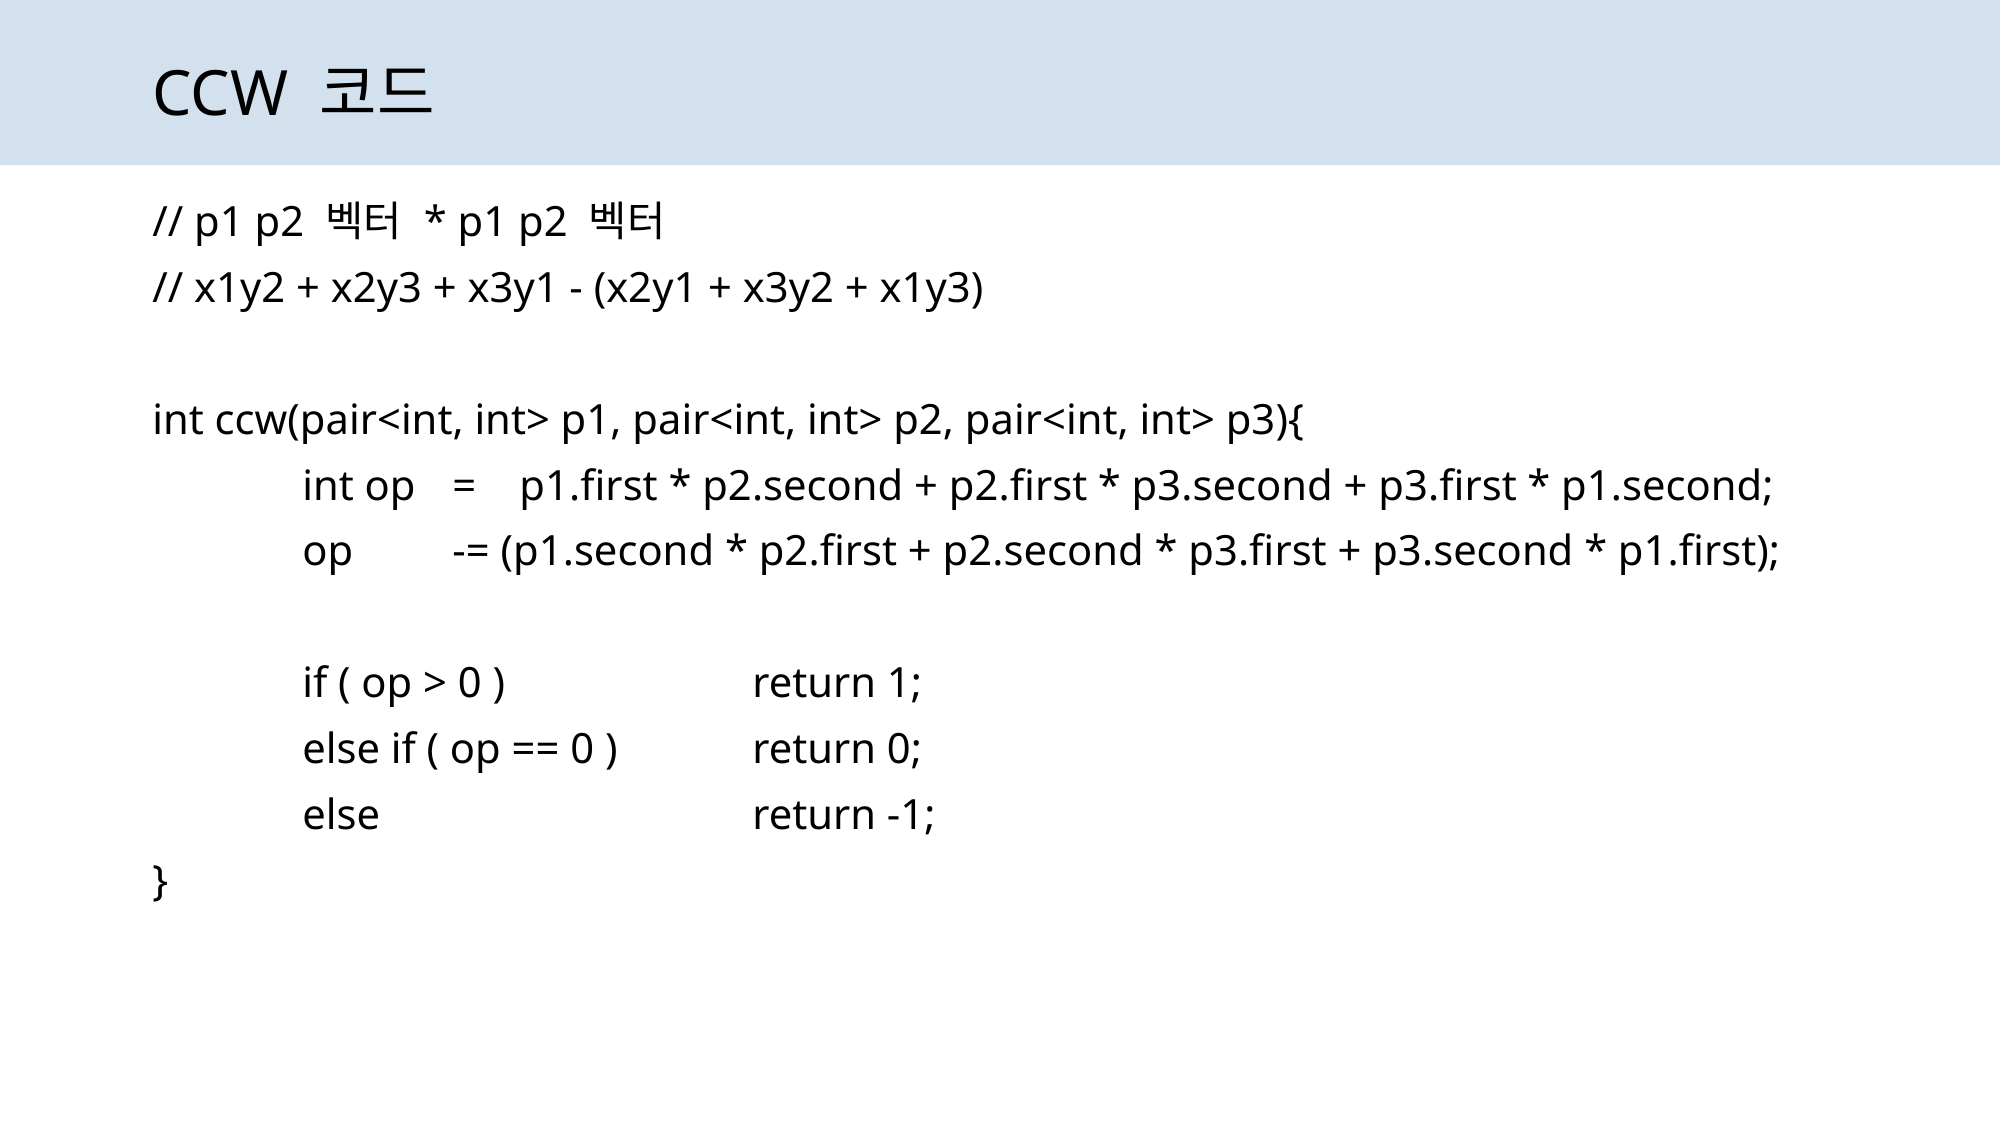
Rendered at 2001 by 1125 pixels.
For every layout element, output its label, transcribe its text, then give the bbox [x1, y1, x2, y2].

title CCW 코드 [137, 59, 1863, 131]
list // p1 p2 벡터 * p1 p2 벡터 // x1y2 + x2y3 + x3y1 - (x2y1 + x3y2 + x1y3) int ccw(pair<int, int> p1, pair<int, int> p2, pair<int, int> p3){ int op = p1.first * p2.second + p2.first * p3.second + p3.first * p1.second; op -= (p1.second * p2.first + p2.second * p3.first + p3.second * p1.first); if ( op > 0 ) return 1; else if ( op == 0 ) return 0; else return -1; } [137, 193, 1863, 1090]
